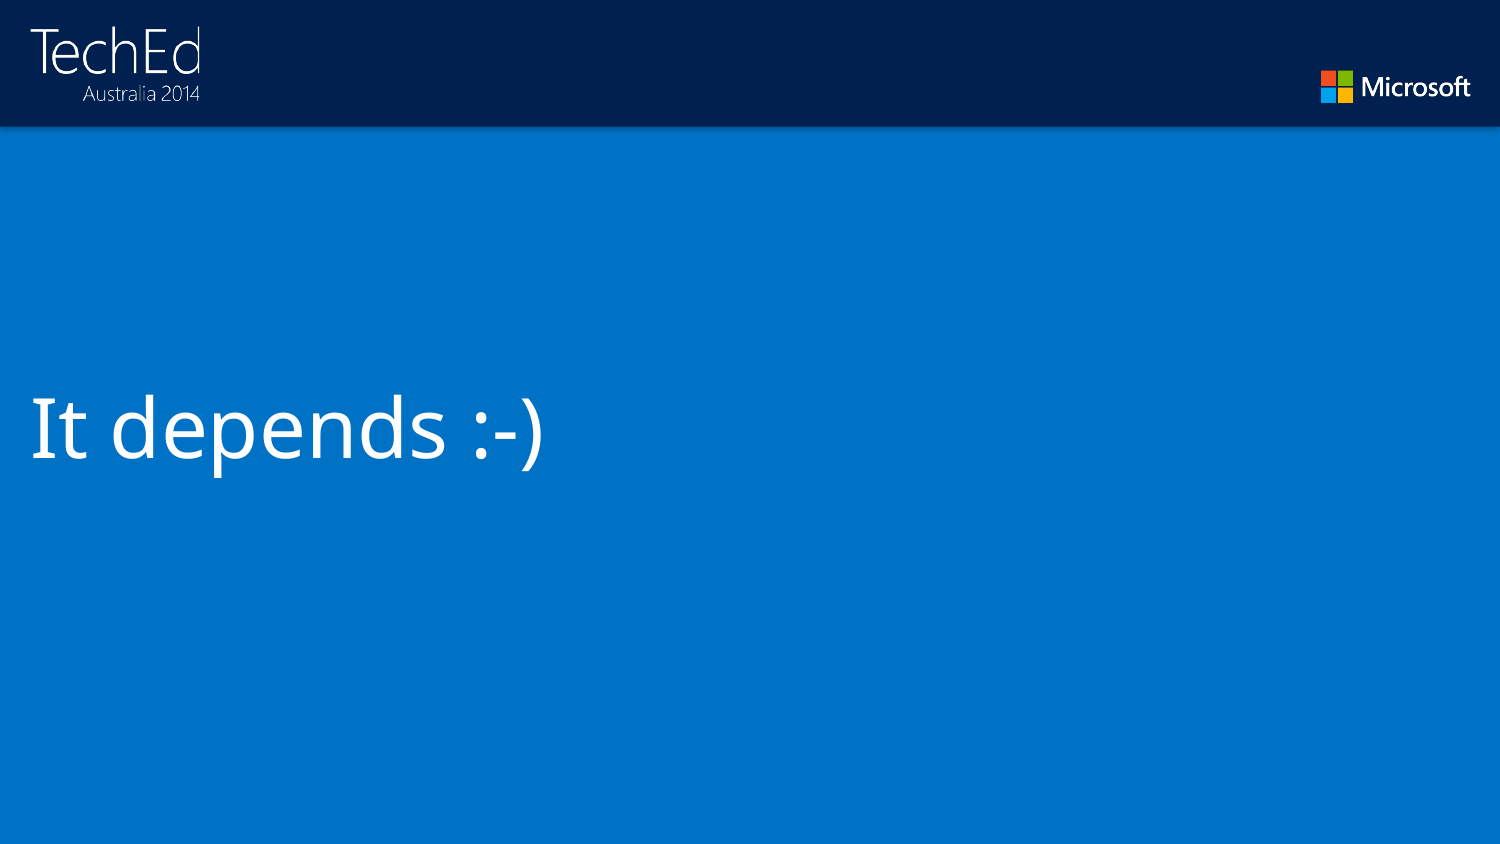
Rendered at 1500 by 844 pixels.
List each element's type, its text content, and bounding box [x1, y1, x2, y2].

text_box It depends :-) [0, 362, 1228, 501]
